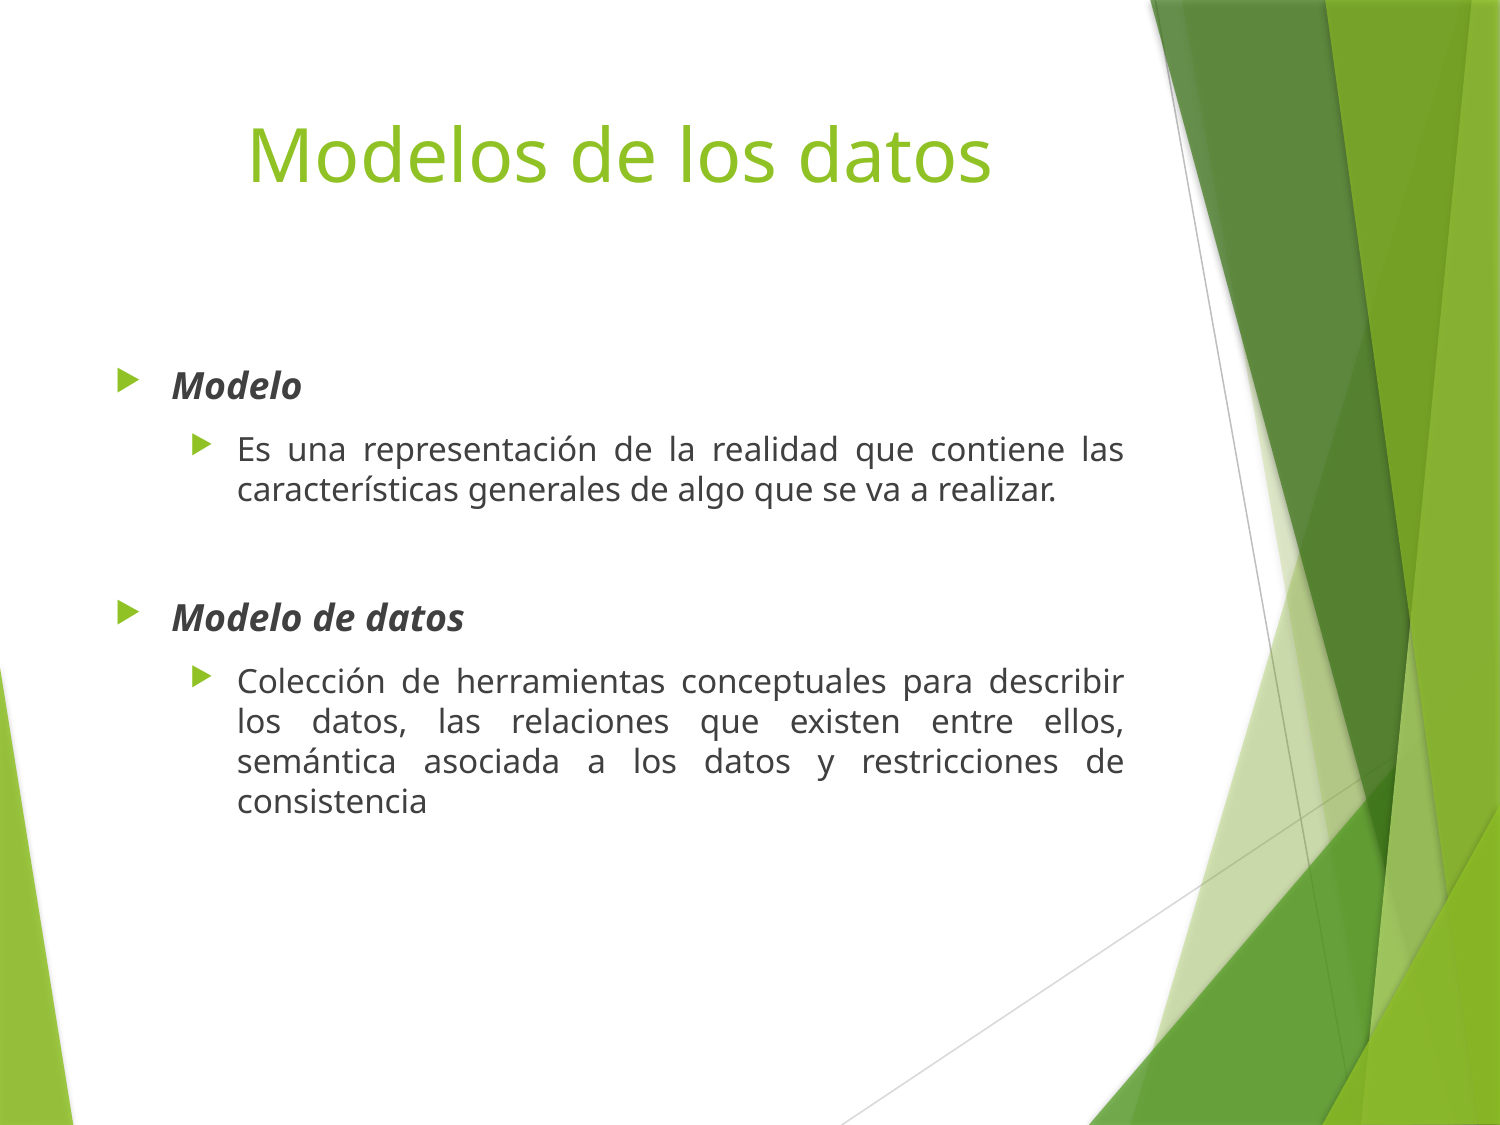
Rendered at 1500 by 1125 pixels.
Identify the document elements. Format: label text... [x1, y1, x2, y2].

list Modelo Es una representación de la realidad que contiene las características generales de algo que se va a realizar. Modelo de datos Colección de herramientas conceptuales para describir los datos, las relaciones que existen entre ellos, semántica asociada a los datos y restricciones de consistencia [99, 354, 1142, 992]
title Modelos de los datos [99, 99, 1142, 317]
